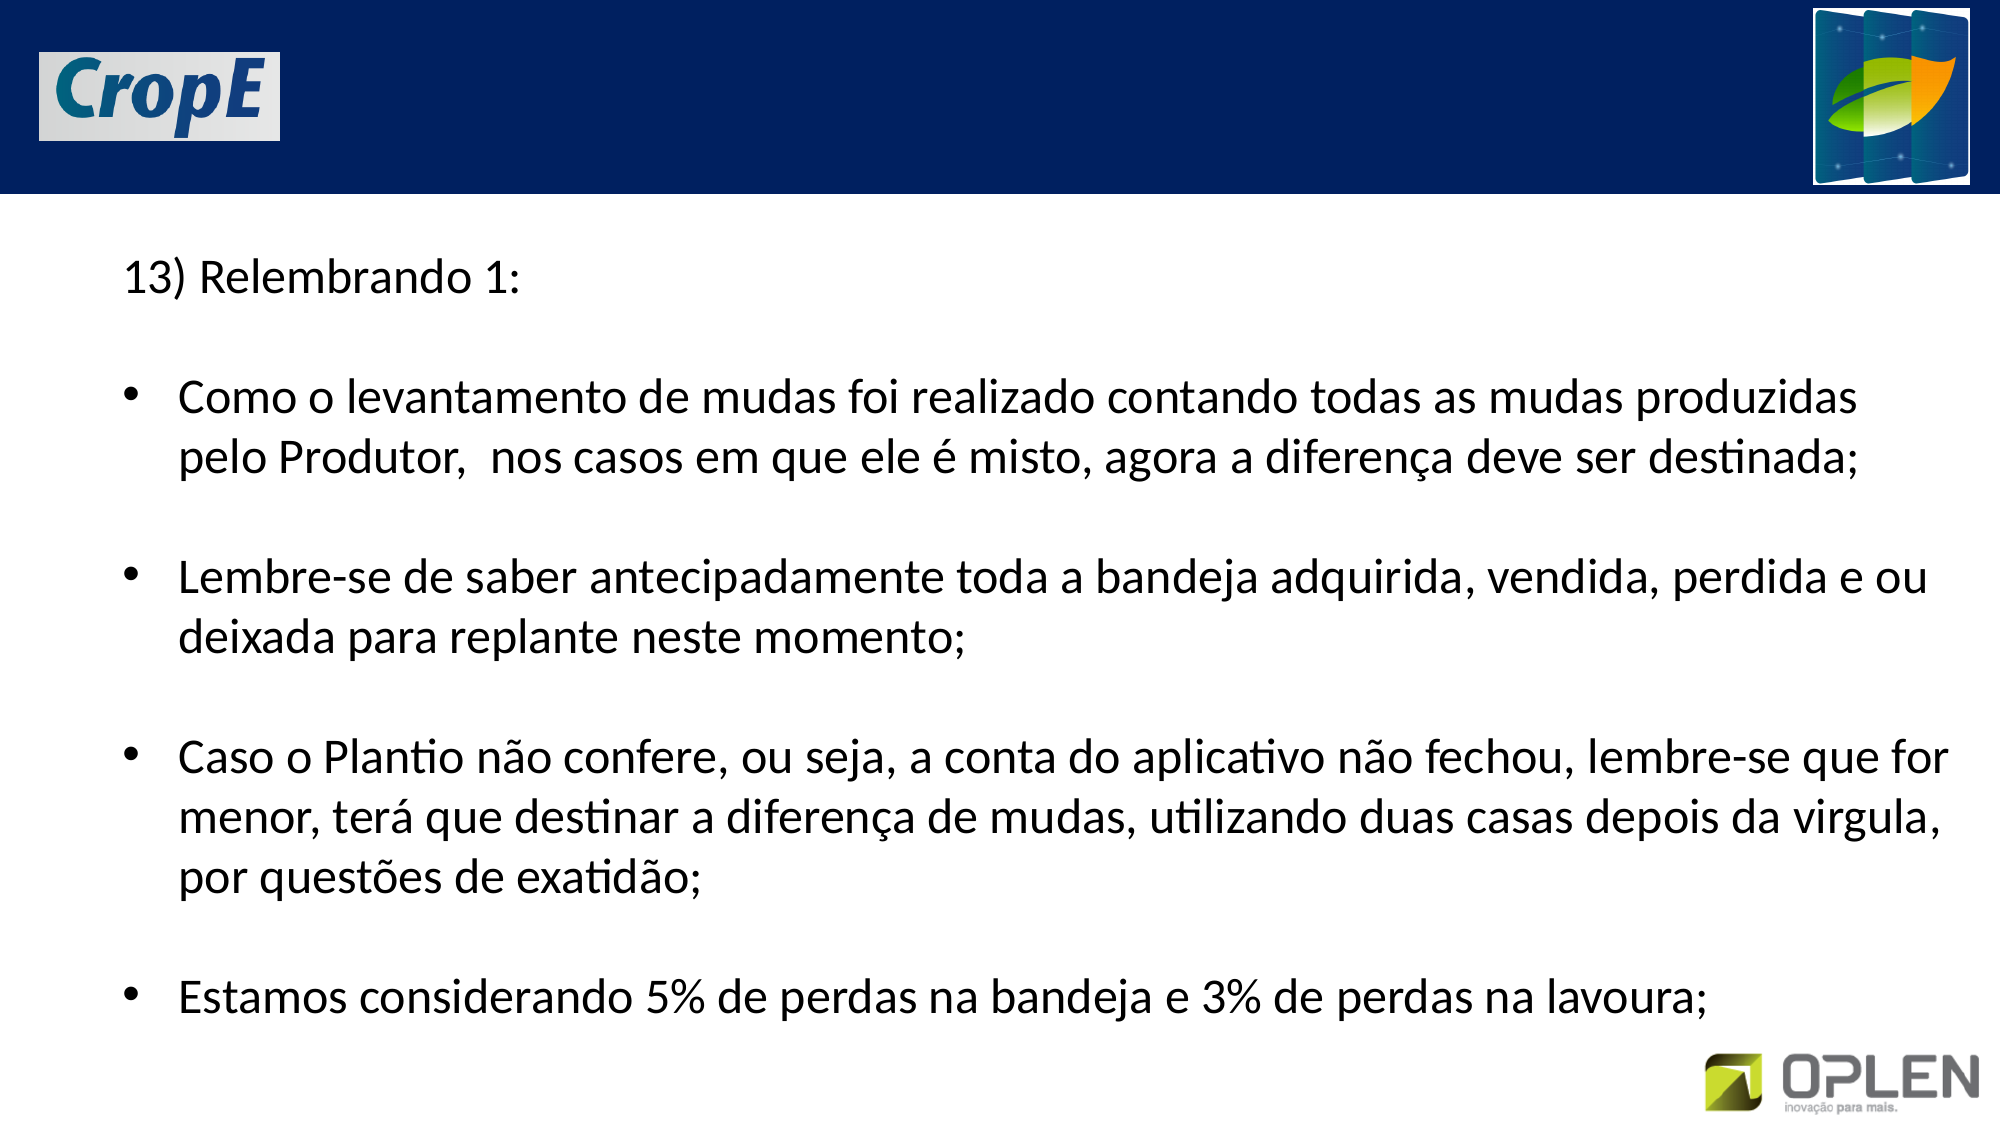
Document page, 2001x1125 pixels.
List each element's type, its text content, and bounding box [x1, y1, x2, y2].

text_box [0, 0, 2000, 194]
picture [1699, 1047, 1987, 1125]
picture [39, 52, 280, 141]
text_box 13) Relembrando 1: Como o levantamento de mudas foi realizado contando todas as mudas produzidas pelo Produtor, nos casos em que ele é misto, agora a diferença deve ser destinada; Lembre-se de saber antecipadamente toda a bandeja adquirida, vendida, perdida e ou deixada para replante neste momento; Caso o Plantio não confere, ou seja, a conta do aplicativo não fechou, lembre-se que for menor, terá que destinar a diferença de mudas, utilizando duas casas depois da virgula, por questões de exatidão; Estamos considerando 5% de perdas na bandeja e 3% de perdas na lavoura; [107, 235, 1970, 1091]
picture [1813, 8, 1970, 185]
